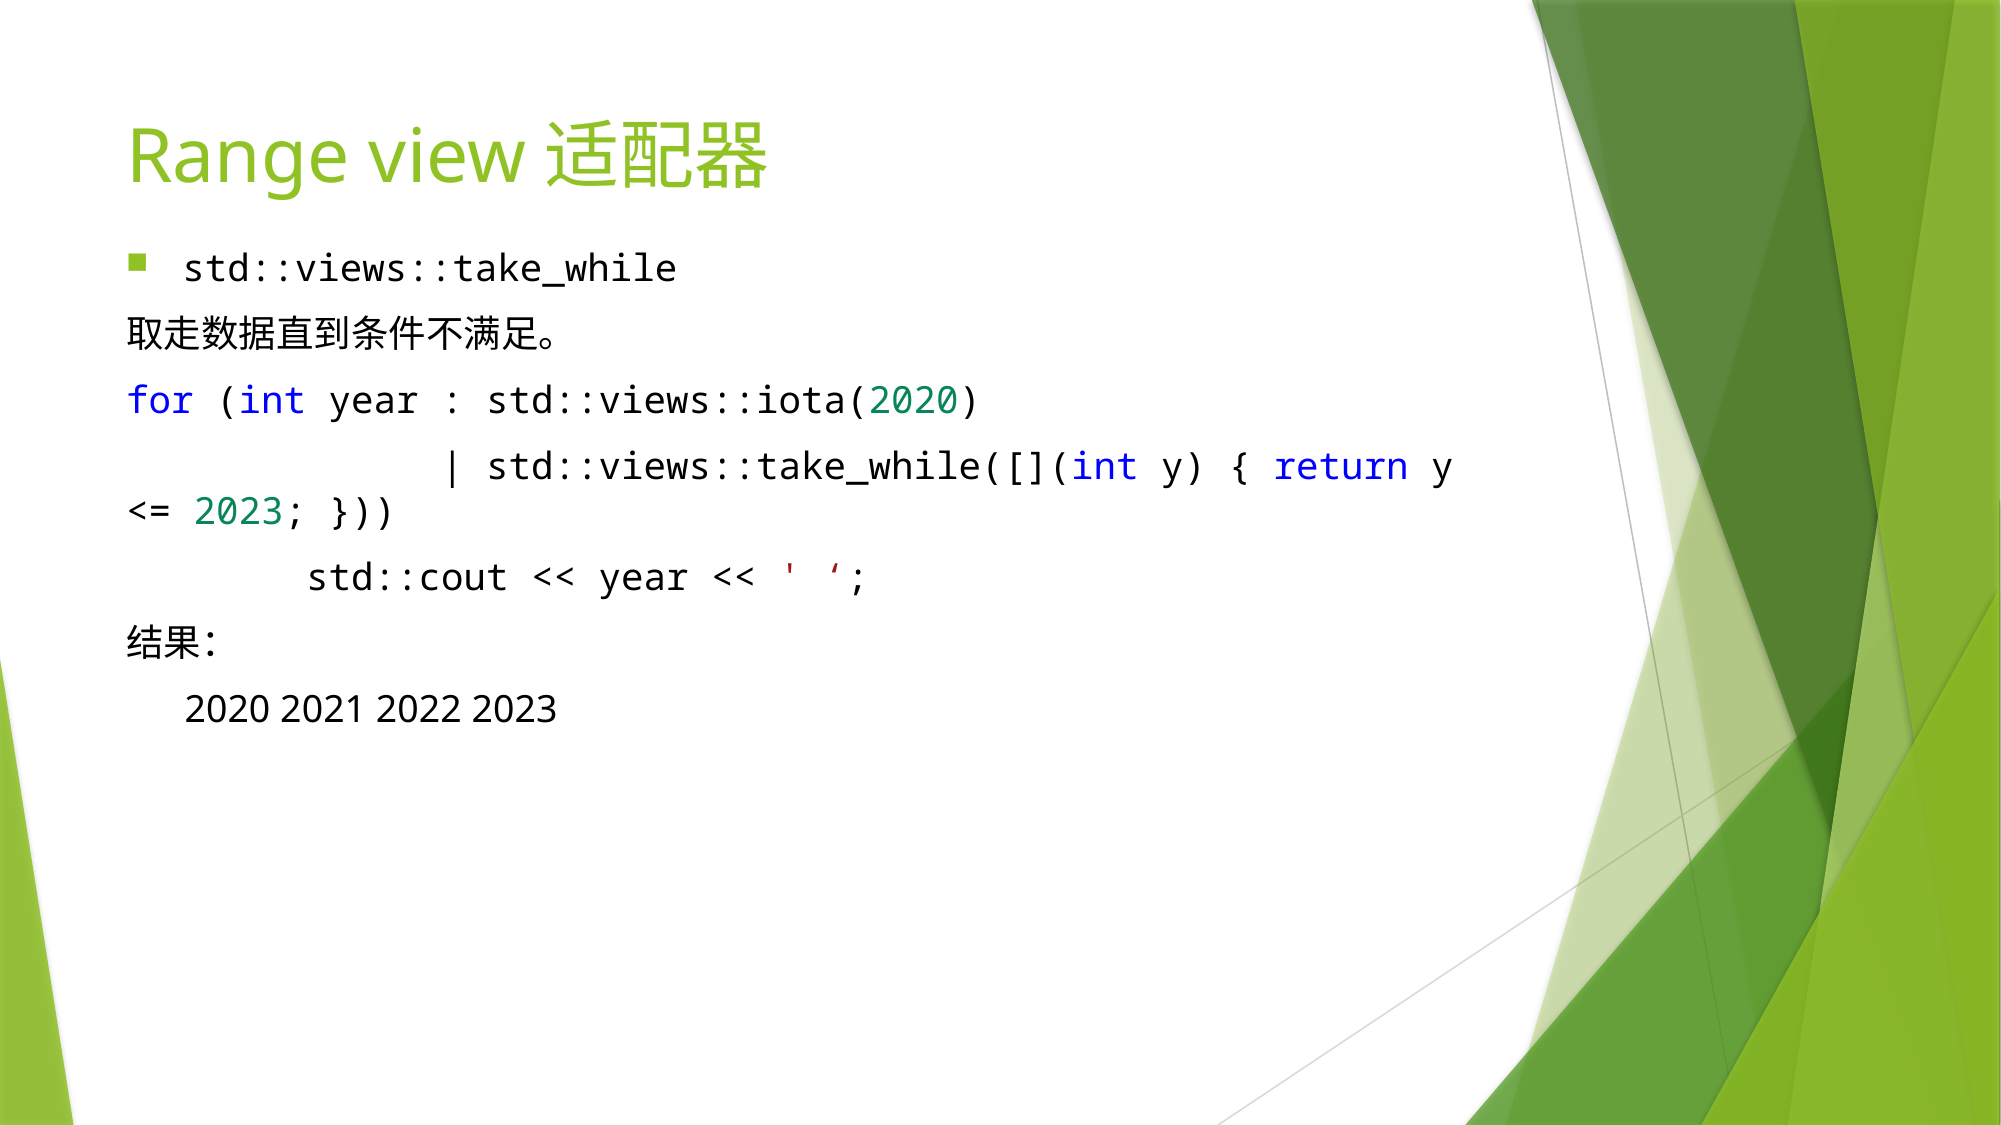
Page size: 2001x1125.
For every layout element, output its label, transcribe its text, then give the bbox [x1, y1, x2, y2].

title Range view适配器 [111, 99, 1522, 236]
list std::views::take_while 取走数据直到条件不满足。 for (int year : std::views::iota(2020) | std::views::take_while([](int y) { return y <= 2023; })) std::cout << year << ' ‘; 结果： 2020 2021 2022 2023 [111, 236, 1522, 992]
